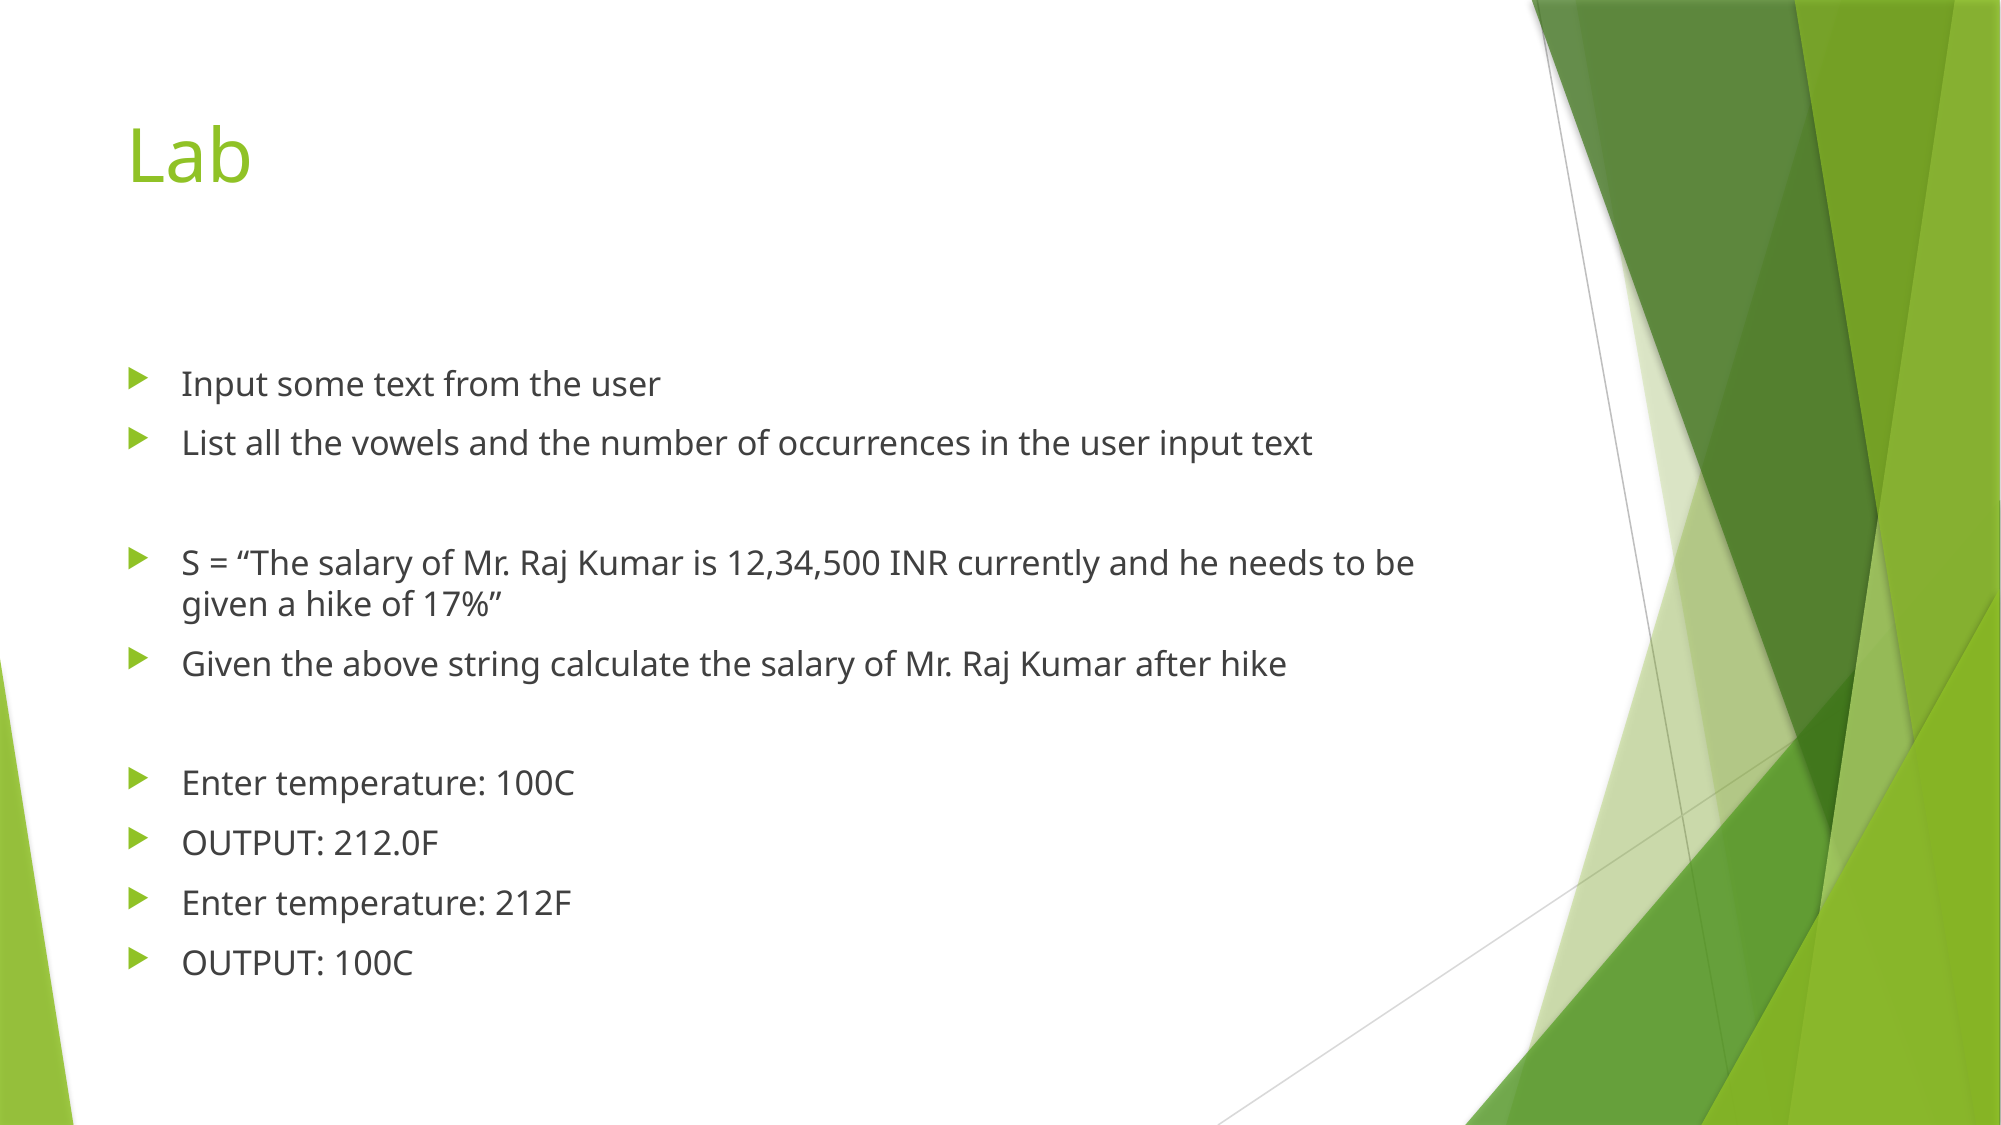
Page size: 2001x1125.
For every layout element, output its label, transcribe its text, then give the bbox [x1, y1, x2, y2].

list Input some text from the user List all the vowels and the number of occurrences in the user input text S = “The salary of Mr. Raj Kumar is 12,34,500 INR currently and he needs to be given a hike of 17%” Given the above string calculate the salary of Mr. Raj Kumar after hike Enter temperature: 100C OUTPUT: 212.0F Enter temperature: 212F OUTPUT: 100C [111, 354, 1522, 992]
title Lab [111, 99, 1522, 317]
